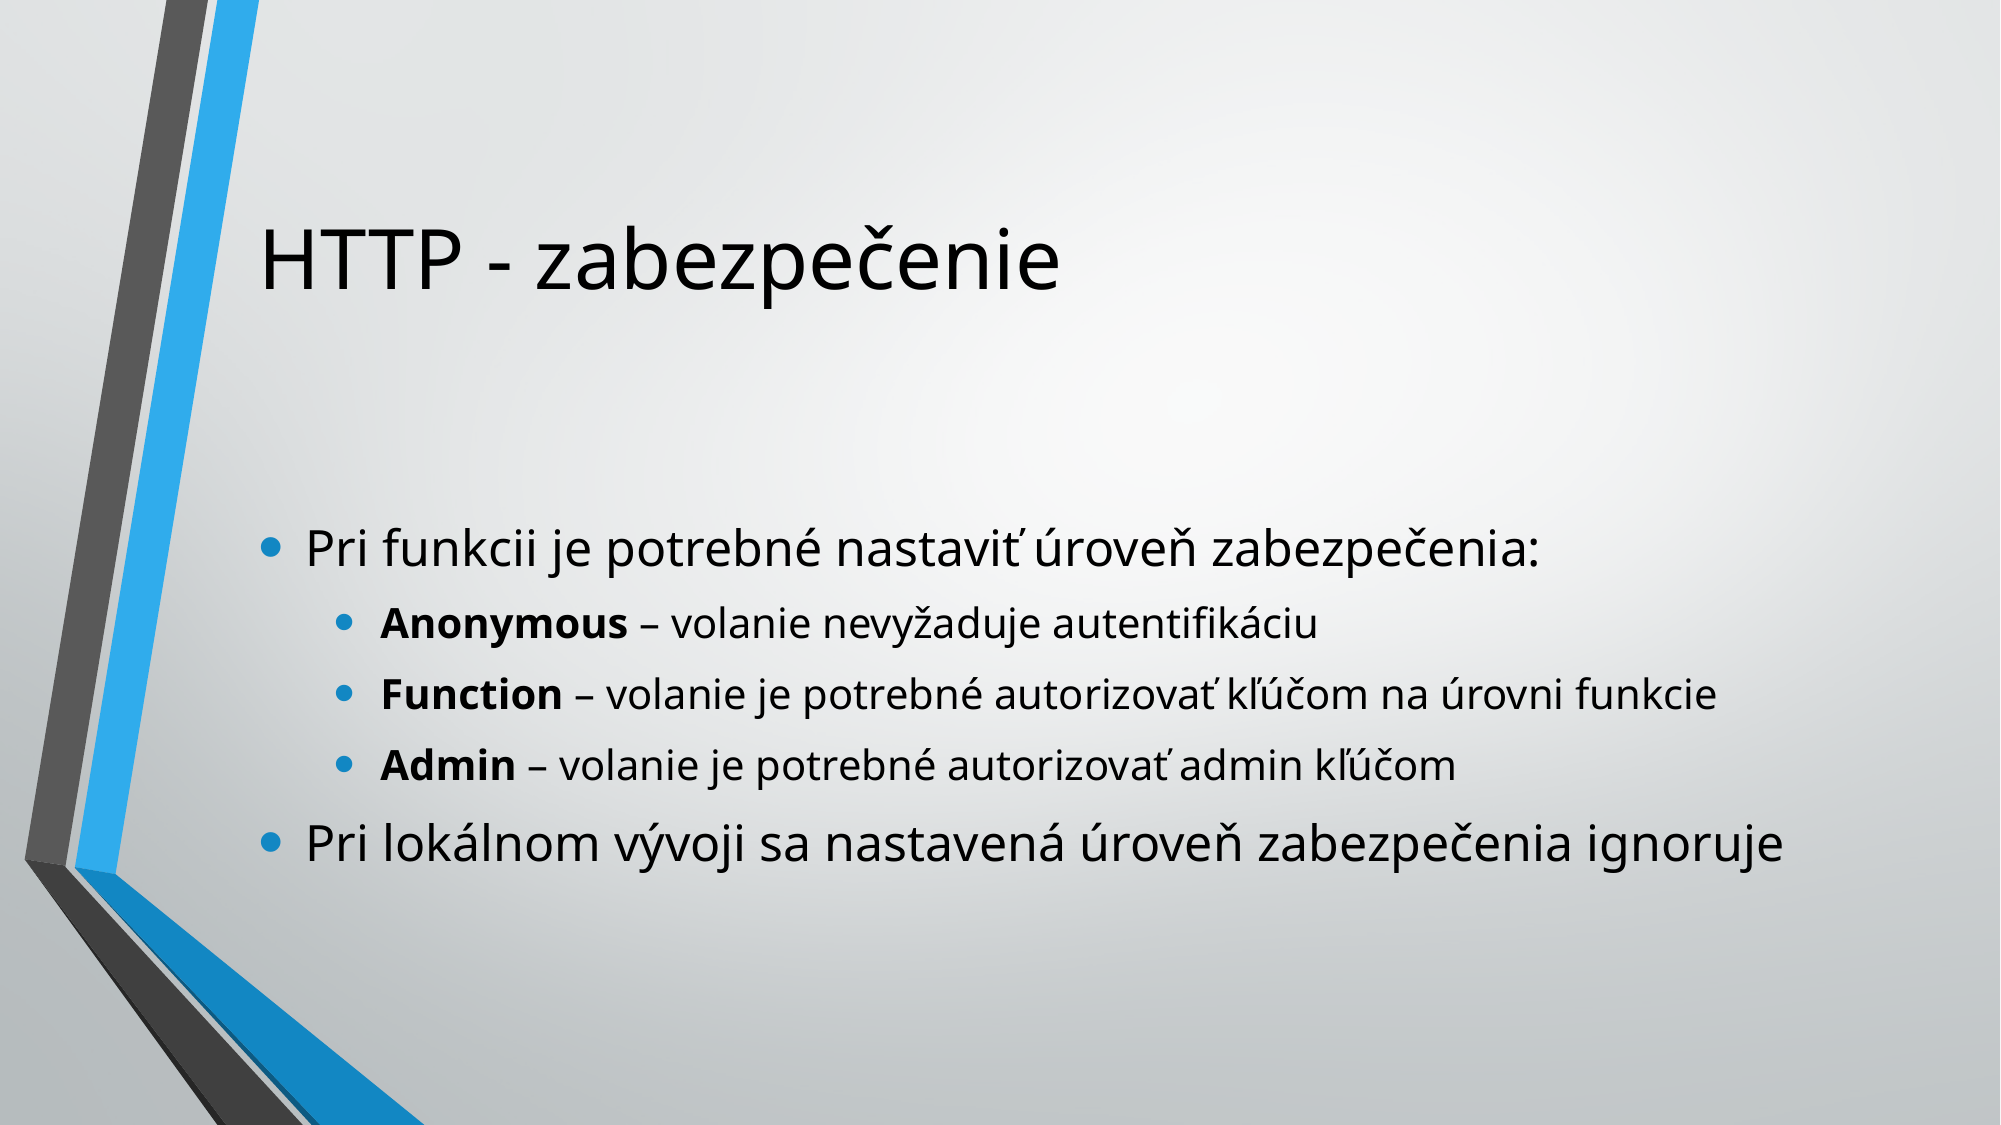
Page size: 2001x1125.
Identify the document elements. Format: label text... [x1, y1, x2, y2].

title HTTP - zabezpečenie [243, 112, 1887, 400]
list Pri funkcii je potrebné nastaviť úroveň zabezpečenia: Anonymous – volanie nevyžaduje autentifikáciu Function – volanie je potrebné autorizovať kľúčom na úrovni funkcie Admin – volanie je potrebné autorizovať admin kľúčom Pri lokálnom vývoji sa nastavená úroveň zabezpečenia ignoruje [243, 437, 1887, 950]
